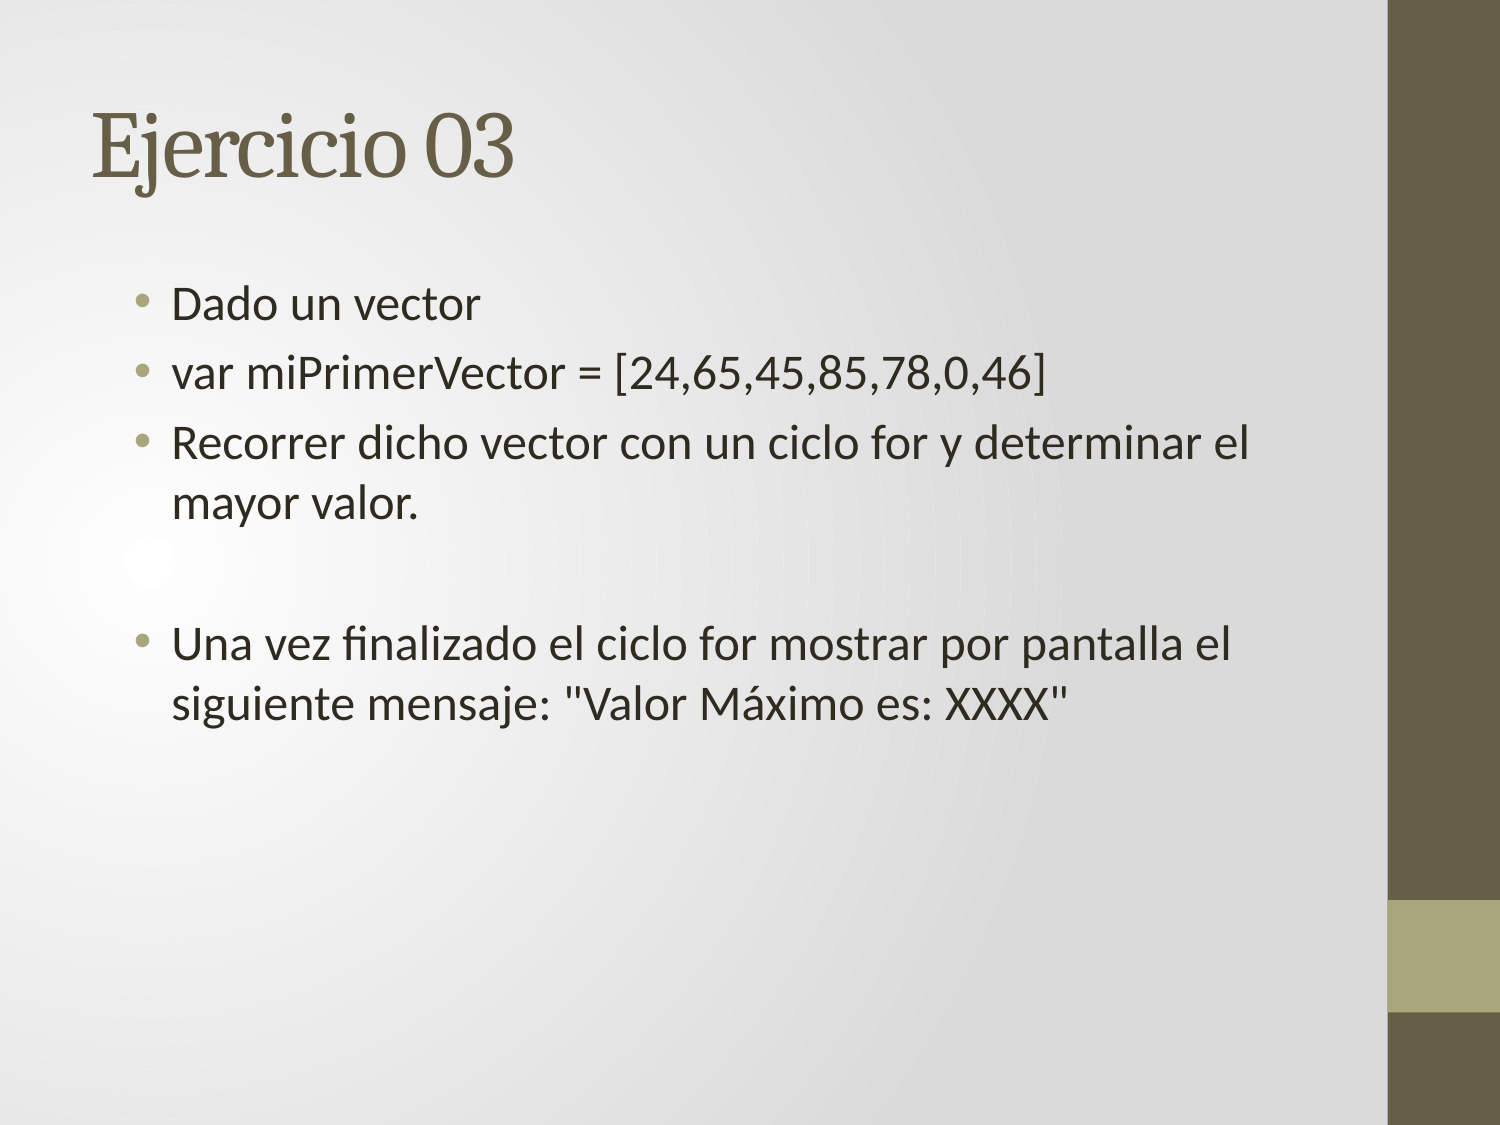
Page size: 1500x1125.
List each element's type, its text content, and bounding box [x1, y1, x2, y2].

list Dado un vector var miPrimerVector = [24,65,45,85,78,0,46] Recorrer dicho vector con un ciclo for y determinar el mayor valor. Una vez finalizado el ciclo for mostrar por pantalla el siguiente mensaje: "Valor Máximo es: XXXX" [99, 262, 1400, 938]
title Ejercicio 03 [75, 45, 1325, 233]
